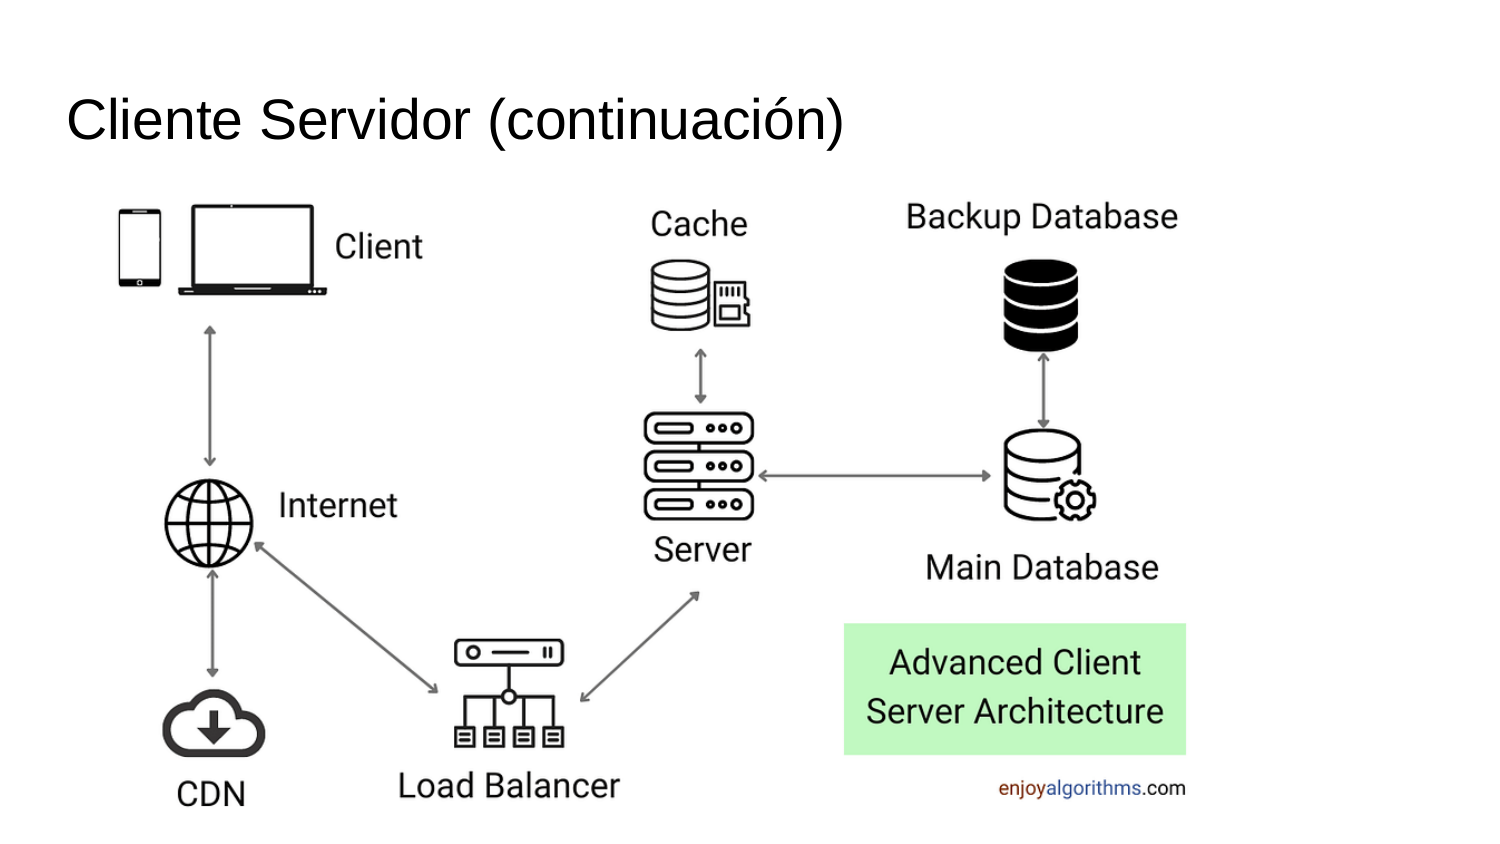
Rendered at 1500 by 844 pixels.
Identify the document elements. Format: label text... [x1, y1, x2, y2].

title Cliente Servidor (continuación) [51, 72, 1449, 167]
picture [50, 166, 1254, 844]
